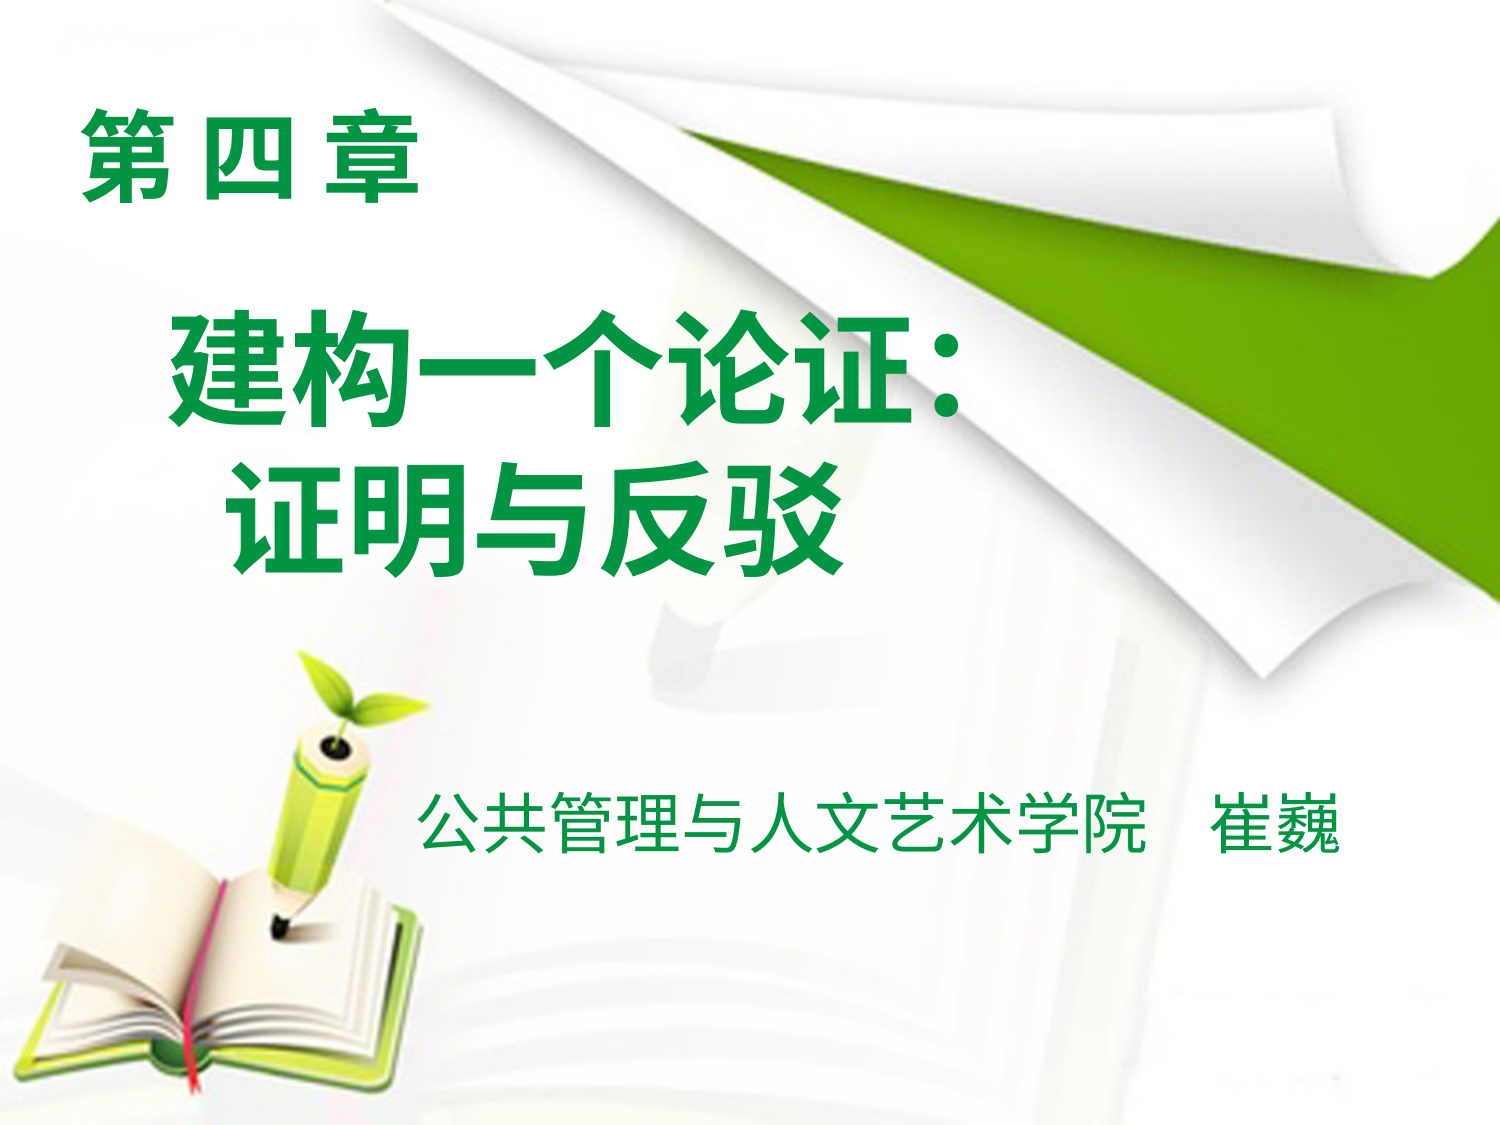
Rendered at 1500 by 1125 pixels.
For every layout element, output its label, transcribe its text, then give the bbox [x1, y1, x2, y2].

text_box 第 四 章 [62, 87, 813, 223]
picture [0, 0, 1500, 1125]
title 建构一个论证： 证明与反驳 [150, 321, 1375, 563]
text_box 公共管理与人文艺术学院 崔巍 [399, 774, 1435, 870]
